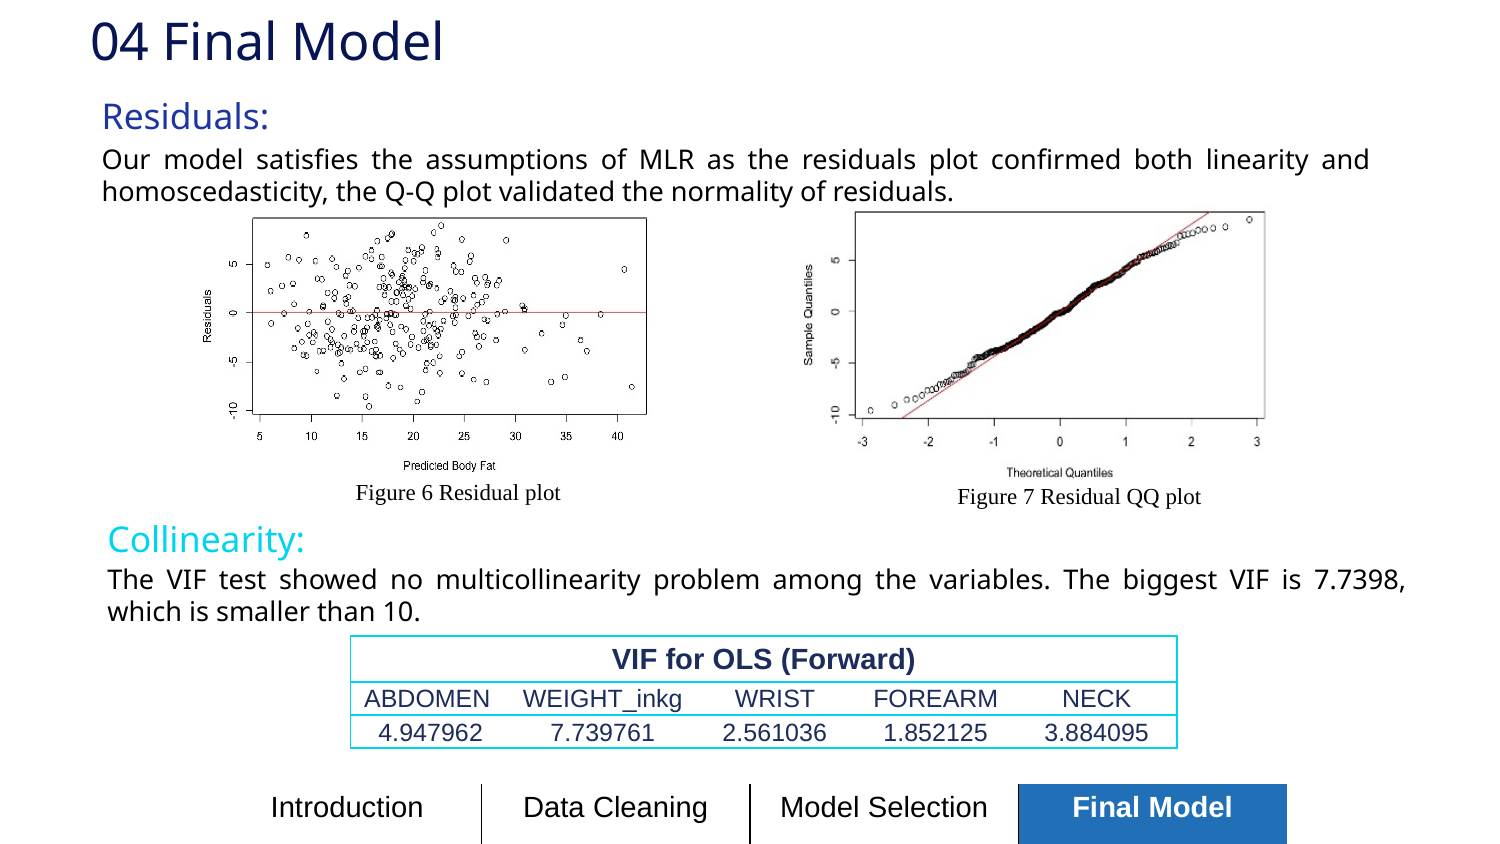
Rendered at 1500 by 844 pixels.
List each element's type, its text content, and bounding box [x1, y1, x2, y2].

text_box The VIF test showed no multicollinearity problem among the variables. The biggest VIF is 7.7398, which is smaller than 10. [92, 554, 1421, 635]
table_cell WEIGHT_inkg [511, 683, 694, 714]
table_cell FOREARM [855, 683, 1016, 714]
text_box Residuals: [86, 86, 560, 134]
table_cell NECK [1016, 683, 1176, 714]
table_cell WRIST [694, 683, 855, 714]
picture [799, 203, 1294, 497]
text_box Our model satisfies the assumptions of MLR as the residuals plot confirmed both linearity and homoscedasticity, the Q-Q plot validated the normality of residuals. [86, 134, 1385, 215]
table_cell 3.884095 [1016, 716, 1176, 747]
picture [199, 210, 673, 489]
table_cell 1.852125 [855, 716, 1016, 747]
text_box Figure 7 Residual QQ plot [942, 502, 1295, 517]
table_cell ABDOMEN [351, 683, 511, 714]
text_box Figure 6 Residual plot [340, 497, 639, 513]
table_cell 7.739761 [511, 716, 694, 747]
table_cell 2.561036 [694, 716, 855, 747]
text_box Collinearity: [92, 509, 406, 554]
title 04 Final Model [75, 0, 1421, 79]
table_header VIF for OLS (Forward) [351, 637, 1176, 681]
table_cell 4.947962 [351, 716, 511, 747]
